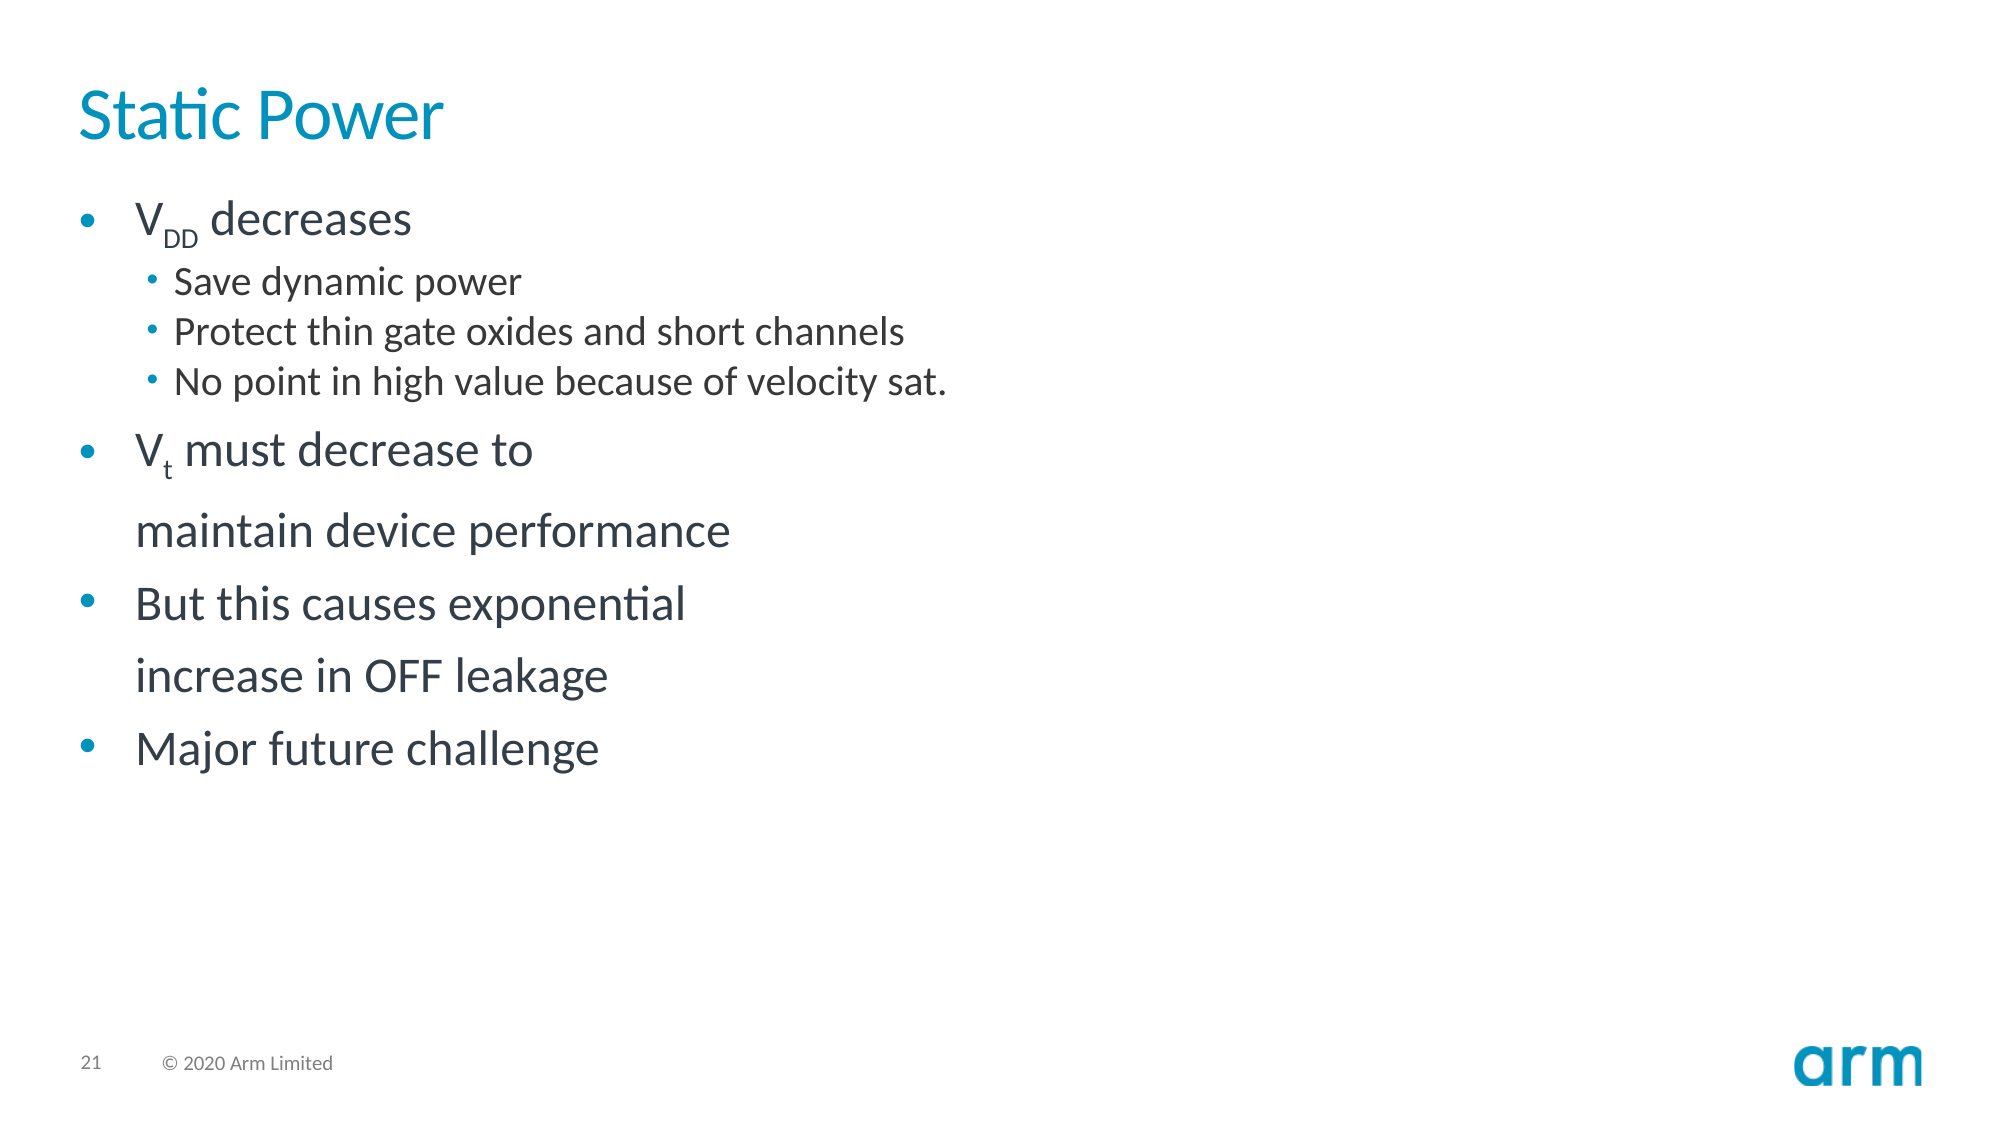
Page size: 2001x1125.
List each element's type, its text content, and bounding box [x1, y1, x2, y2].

list VDD decreases Save dynamic power Protect thin gate oxides and short channels No point in high value because of velocity sat. Vt must decrease to maintain device performance But this causes exponential increase in OFF leakage Major future challenge [78, 185, 1923, 941]
title Static Power [78, 78, 1922, 185]
